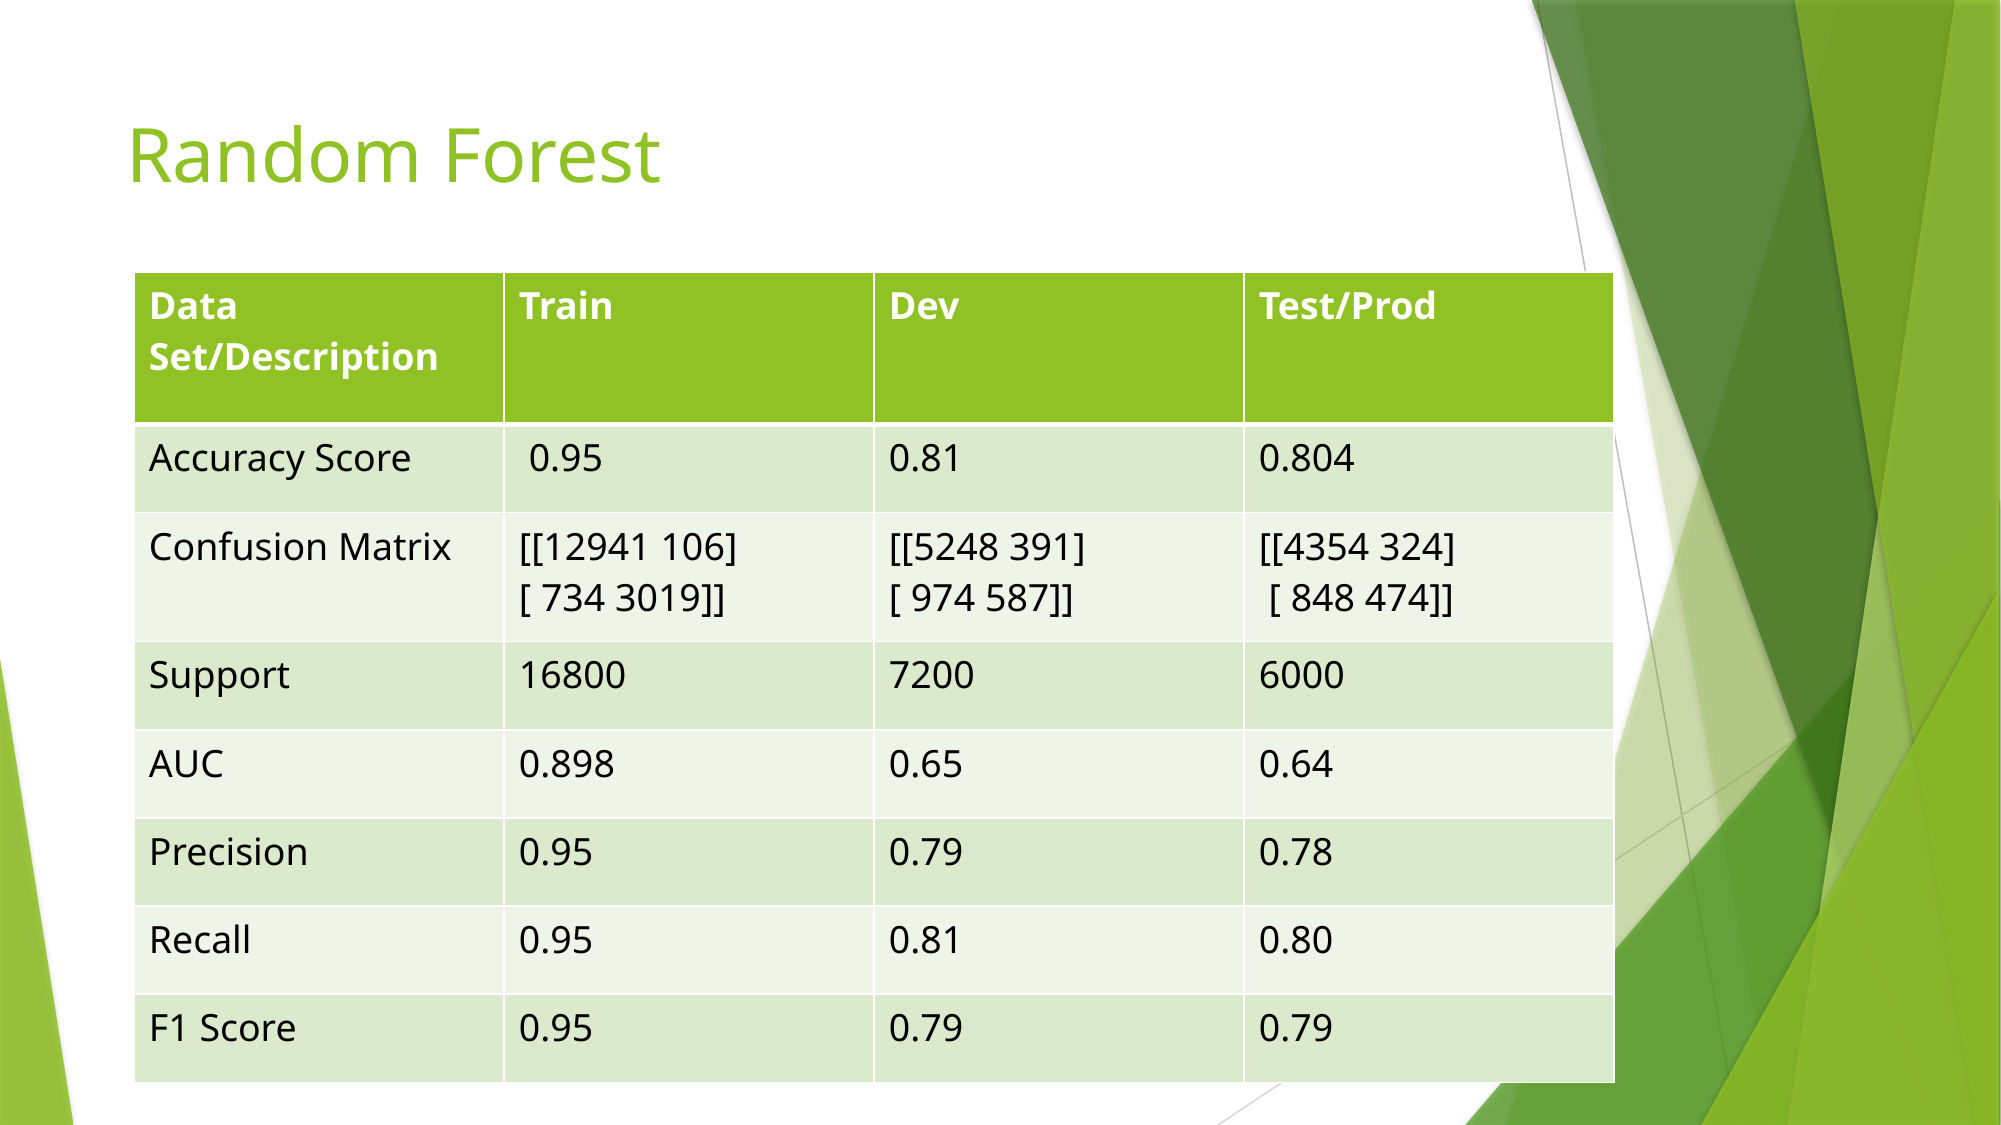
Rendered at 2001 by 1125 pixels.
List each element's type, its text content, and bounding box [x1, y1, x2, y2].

table_cell 0.95 [505, 907, 873, 993]
table_cell 0.65 [875, 731, 1243, 817]
table_cell 0.898 [505, 731, 873, 817]
table_cell 0.64 [1245, 731, 1613, 817]
table_cell 0.81 [875, 907, 1243, 993]
table_header Train [505, 273, 873, 422]
table_cell 7200 [875, 642, 1243, 729]
table_cell [[12941 106] [ 734 3019]] [505, 513, 873, 641]
table_cell Confusion Matrix [135, 513, 503, 641]
table_cell 0.78 [1245, 819, 1613, 905]
table_cell 0.81 [875, 427, 1243, 512]
table_header Dev [875, 273, 1243, 422]
table_cell 0.79 [875, 819, 1243, 905]
table_cell [[4354 324] [ 848 474]] [1245, 513, 1613, 641]
table_cell 0.95 [505, 995, 873, 1082]
table_cell 16800 [505, 642, 873, 729]
table_cell 0.804 [1245, 427, 1613, 512]
table_cell F1 Score [135, 995, 503, 1082]
table_cell Precision [135, 819, 503, 905]
table_cell Recall [135, 907, 503, 993]
table_cell 6000 [1245, 642, 1613, 729]
table_cell 0.80 [1245, 907, 1613, 993]
table_cell 0.95 [505, 427, 873, 512]
table_cell 0.79 [1245, 995, 1613, 1082]
table_header Test/Prod [1245, 273, 1613, 422]
title Random Forest [111, 99, 1522, 232]
table_cell [[5248 391] [ 974 587]] [875, 513, 1243, 641]
table_cell Support [135, 642, 503, 729]
table_cell 0.79 [875, 995, 1243, 1082]
table_cell AUC [135, 731, 503, 817]
table_header Data Set/Description [135, 273, 503, 422]
table_cell 0.95 [505, 819, 873, 905]
table_cell Accuracy Score [135, 427, 503, 512]
